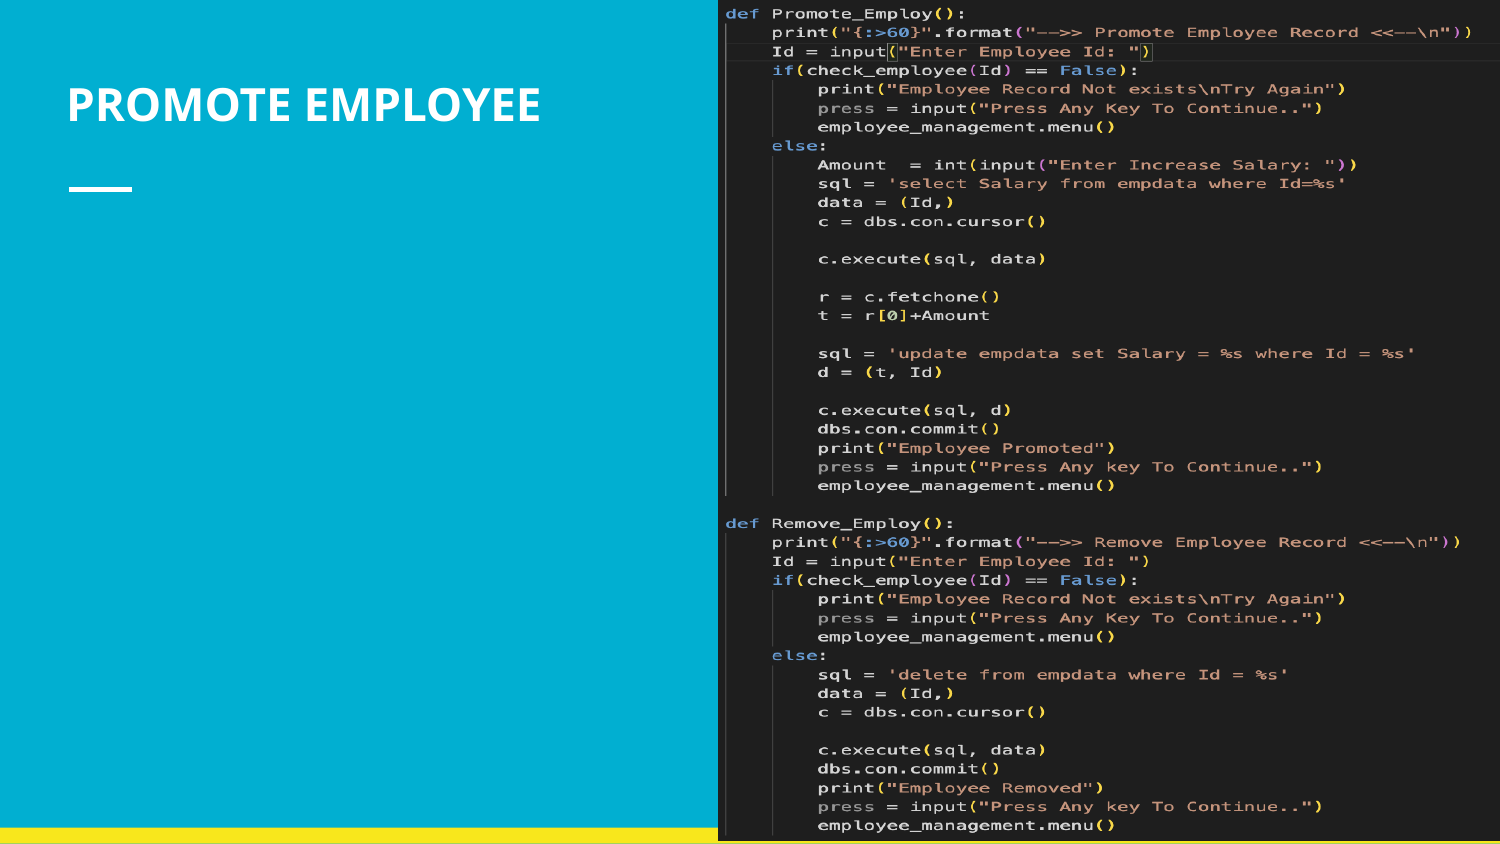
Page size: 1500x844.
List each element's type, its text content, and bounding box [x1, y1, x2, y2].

title PROMOTE EMPLOYEE [51, 61, 713, 167]
picture [718, 0, 1500, 841]
